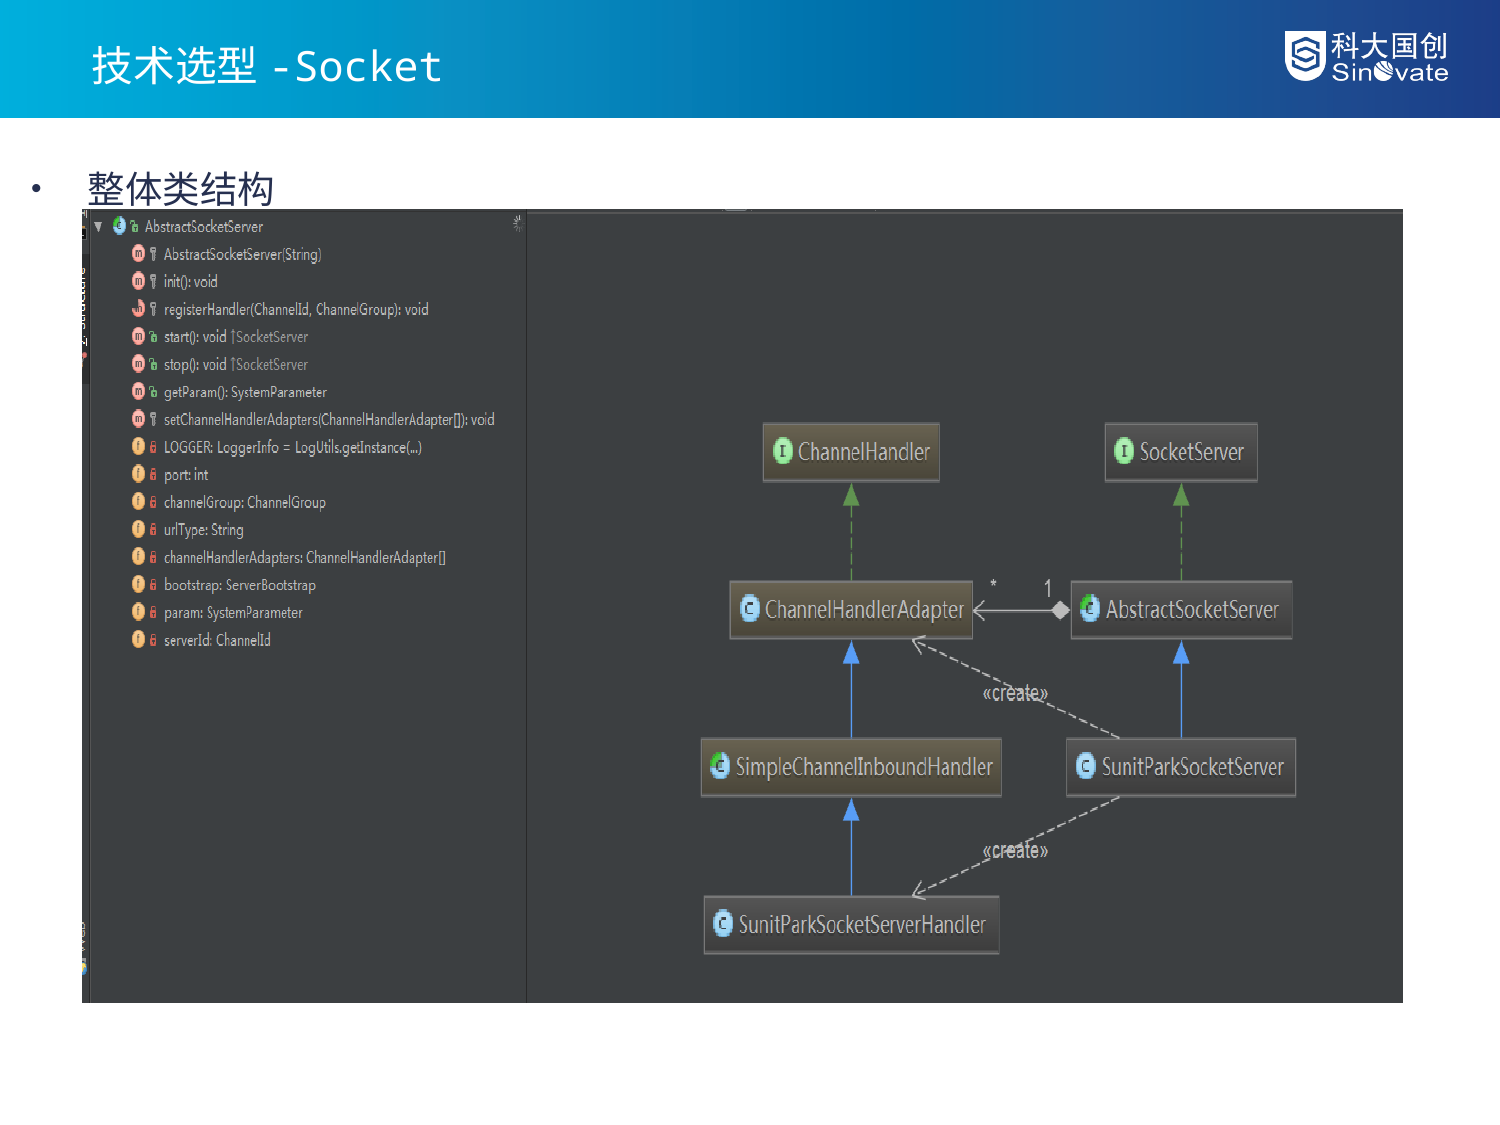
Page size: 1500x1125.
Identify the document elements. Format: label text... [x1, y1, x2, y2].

text_box 技术选型-Socket [76, 33, 685, 96]
picture [881, 0, 885, 118]
picture [82, 209, 1403, 1003]
picture [910, 0, 1500, 118]
list 整体类结构 [16, 135, 1470, 1078]
